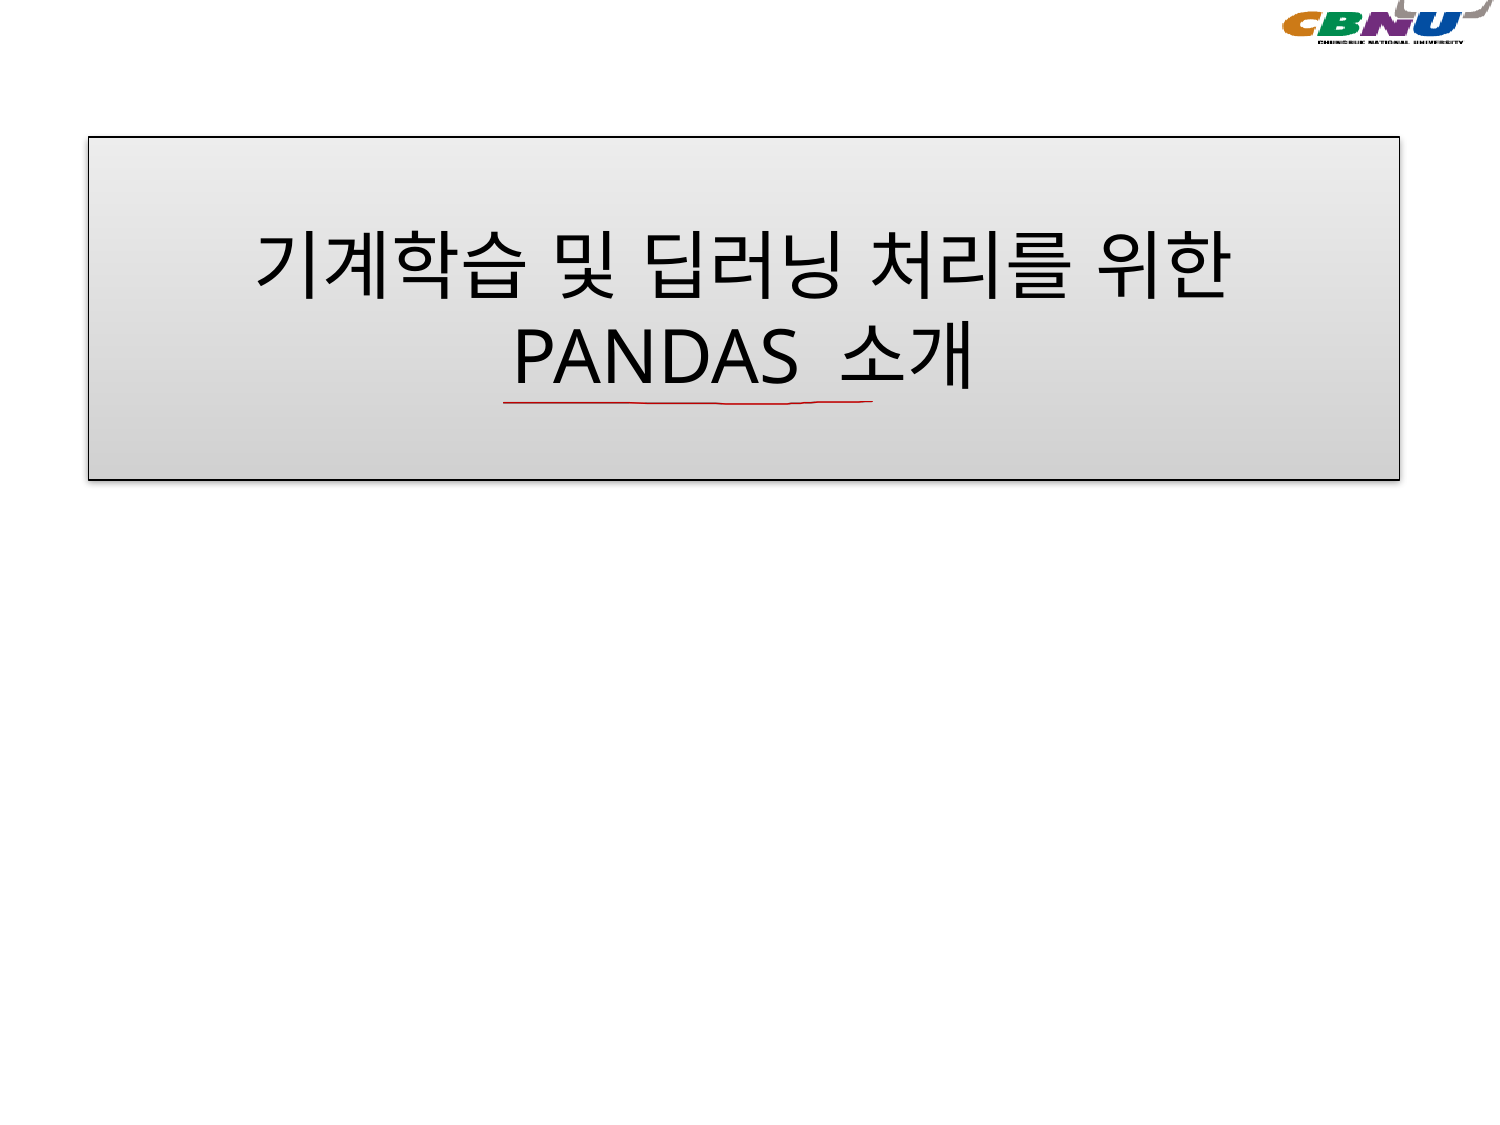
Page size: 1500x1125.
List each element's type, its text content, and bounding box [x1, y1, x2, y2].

picture [1277, 0, 1500, 47]
title 기계학습 및 딥러닝 처리를 위한 PANDAS 소개 [88, 136, 1400, 481]
picture [503, 401, 883, 410]
